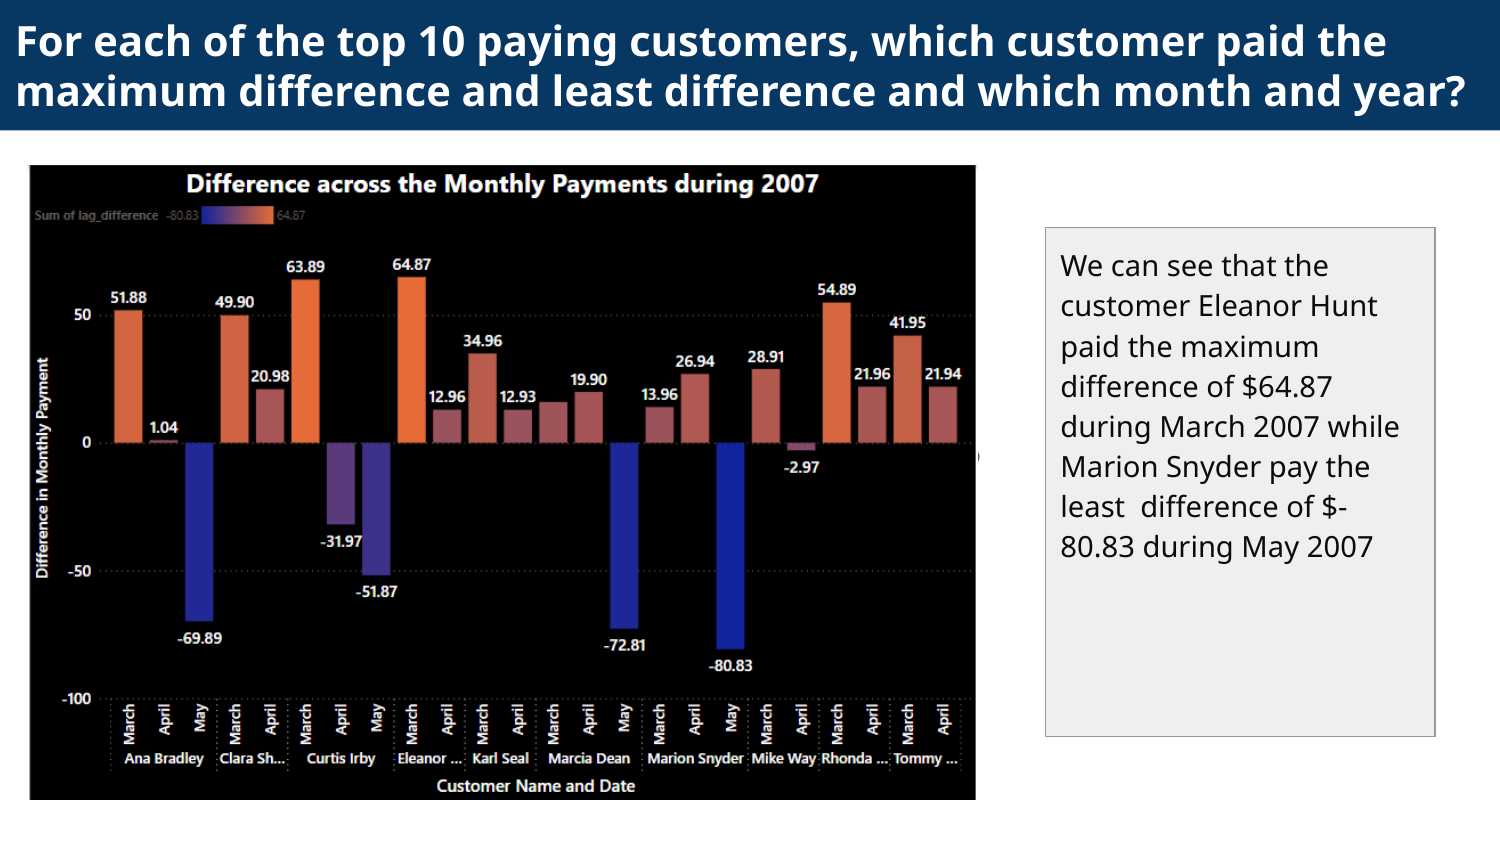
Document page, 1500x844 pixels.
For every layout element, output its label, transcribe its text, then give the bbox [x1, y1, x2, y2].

text_box Staff ID [982, 434, 1109, 478]
picture [27, 163, 979, 801]
list We can see that the customer Eleanor Hunt paid the maximum difference of $64.87 during March 2007 while Marion Snyder pay the least difference of $-80.83 during May 2007 [1045, 227, 1436, 737]
title For each of the top 10 paying customers, which customer paid the maximum difference and least difference and which month and year? [0, 0, 1500, 131]
